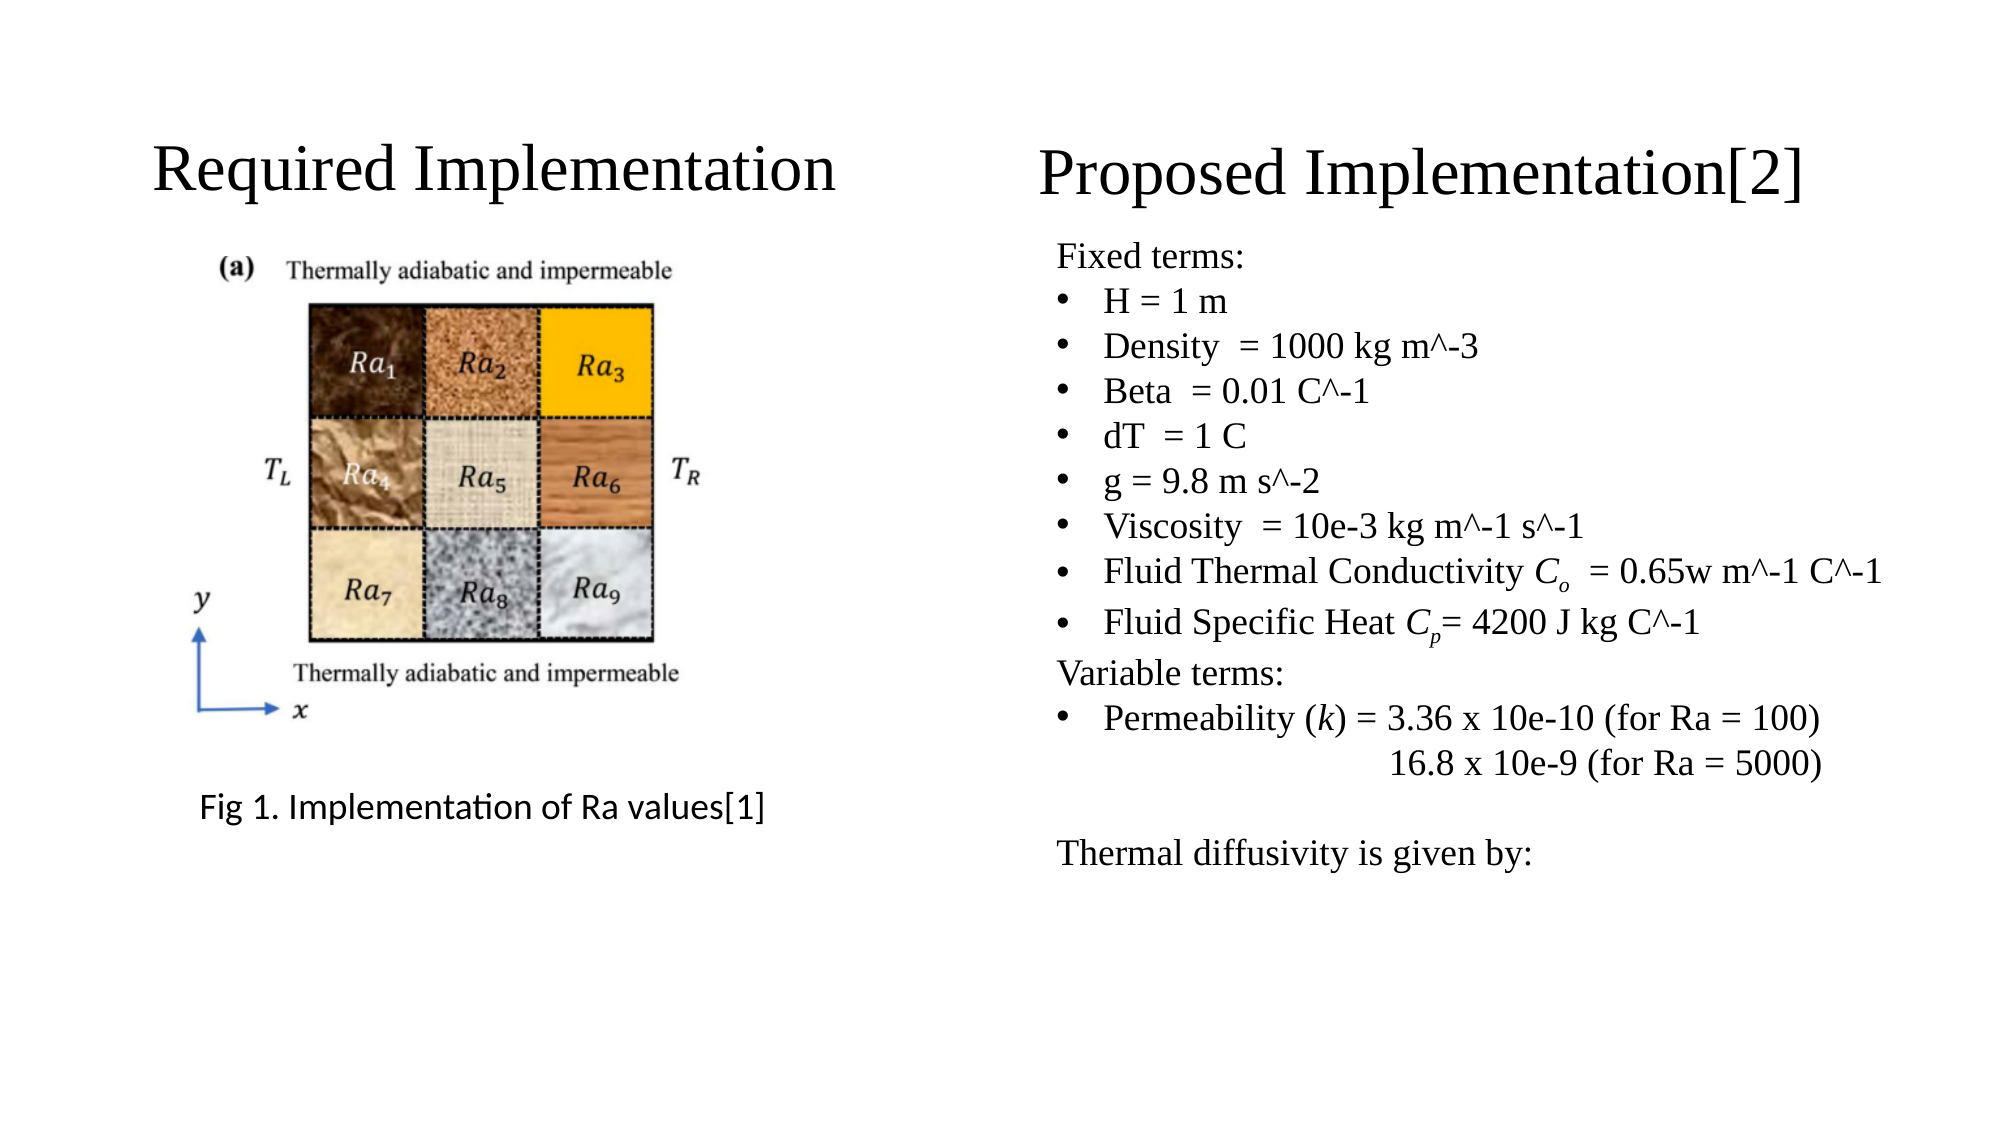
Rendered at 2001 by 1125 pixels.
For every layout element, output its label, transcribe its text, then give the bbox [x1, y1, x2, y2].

title Required Implementation [137, 59, 1042, 278]
text_box Proposed Implementation[2] [1024, 120, 1904, 216]
text_box Fig 1. Implementation of Ra values[1] [184, 775, 782, 835]
picture [164, 255, 717, 723]
